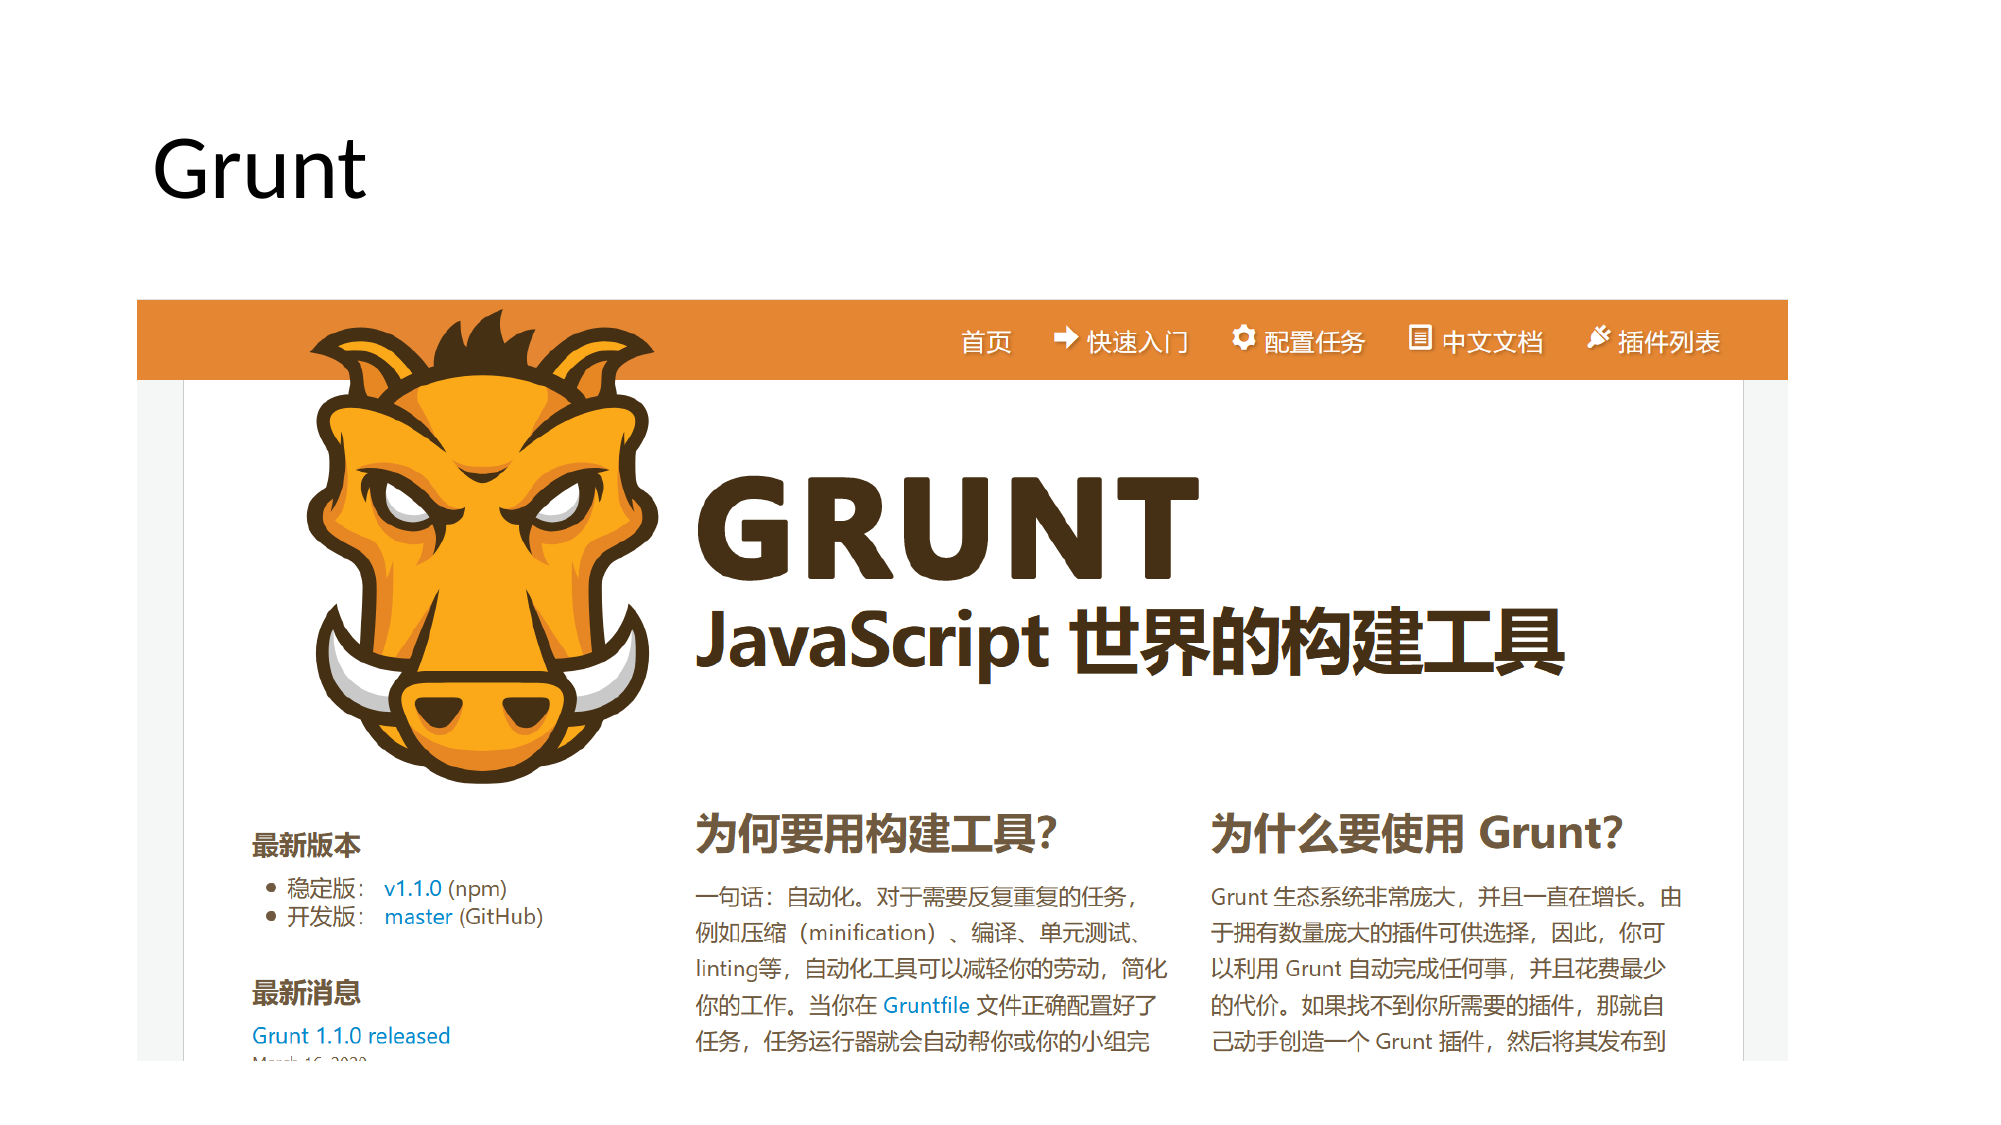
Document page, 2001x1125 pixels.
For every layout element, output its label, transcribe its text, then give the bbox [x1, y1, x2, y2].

picture [137, 299, 1788, 1061]
title Grunt [137, 59, 1863, 278]
